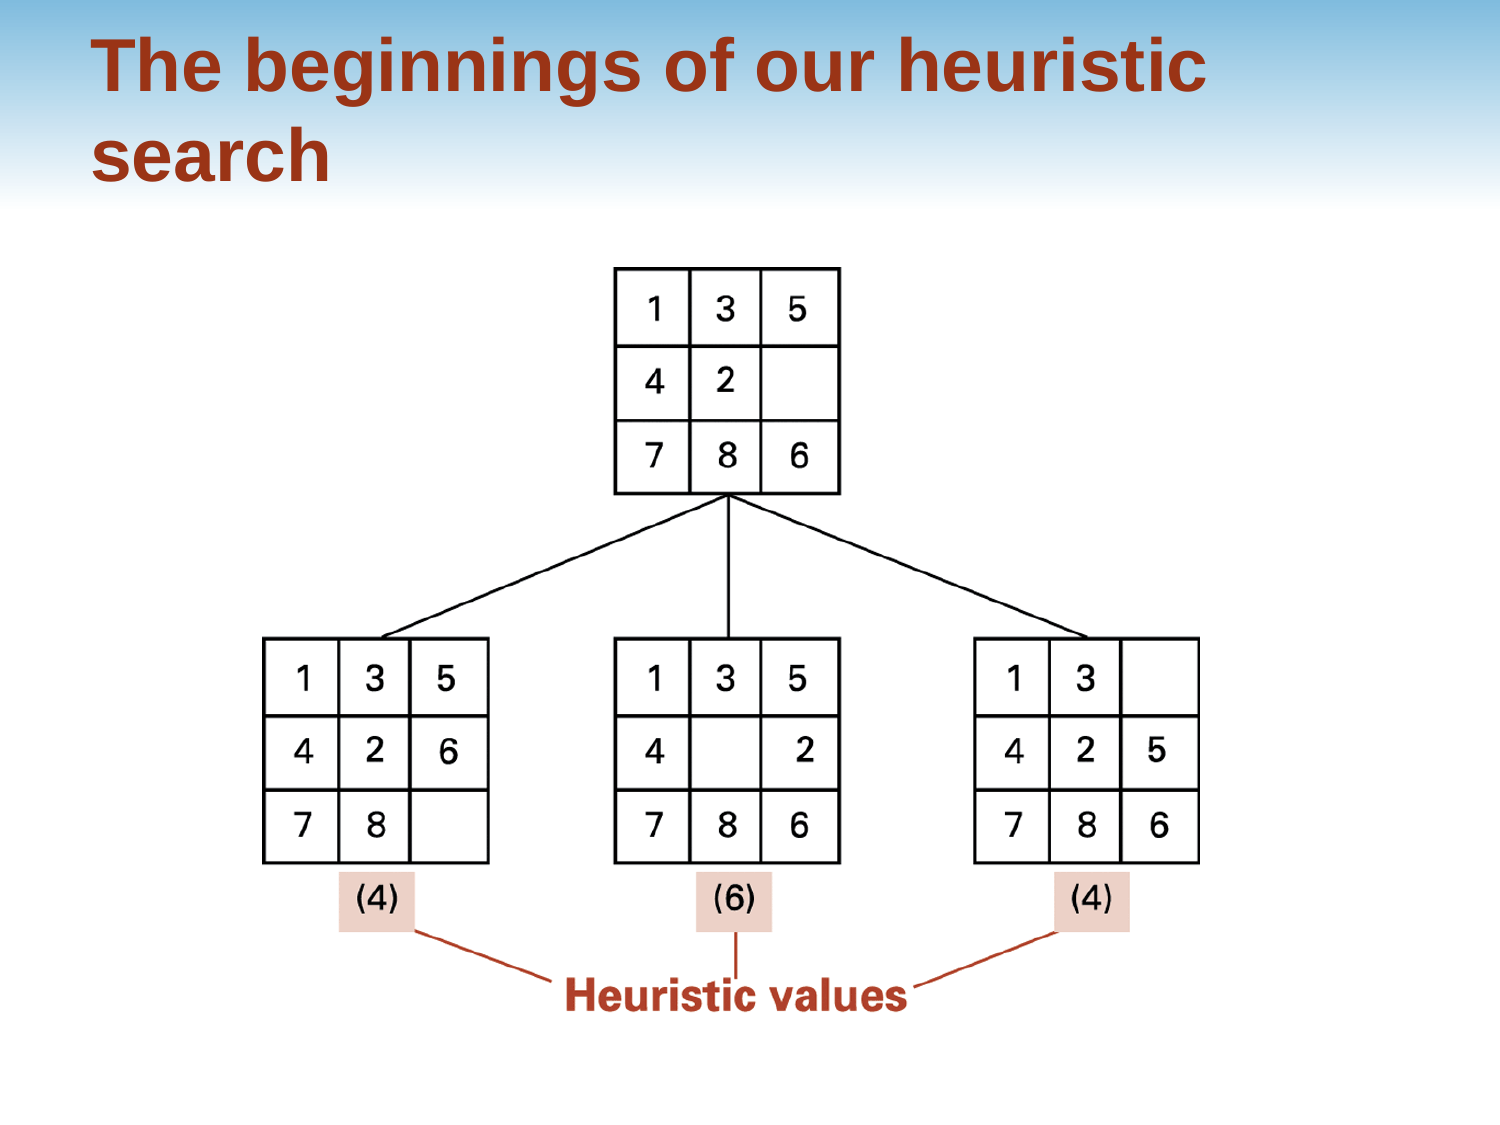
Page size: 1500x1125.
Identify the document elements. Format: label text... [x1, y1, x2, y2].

title The beginnings of our heuristic search [75, 12, 1438, 200]
picture [262, 267, 1200, 1044]
